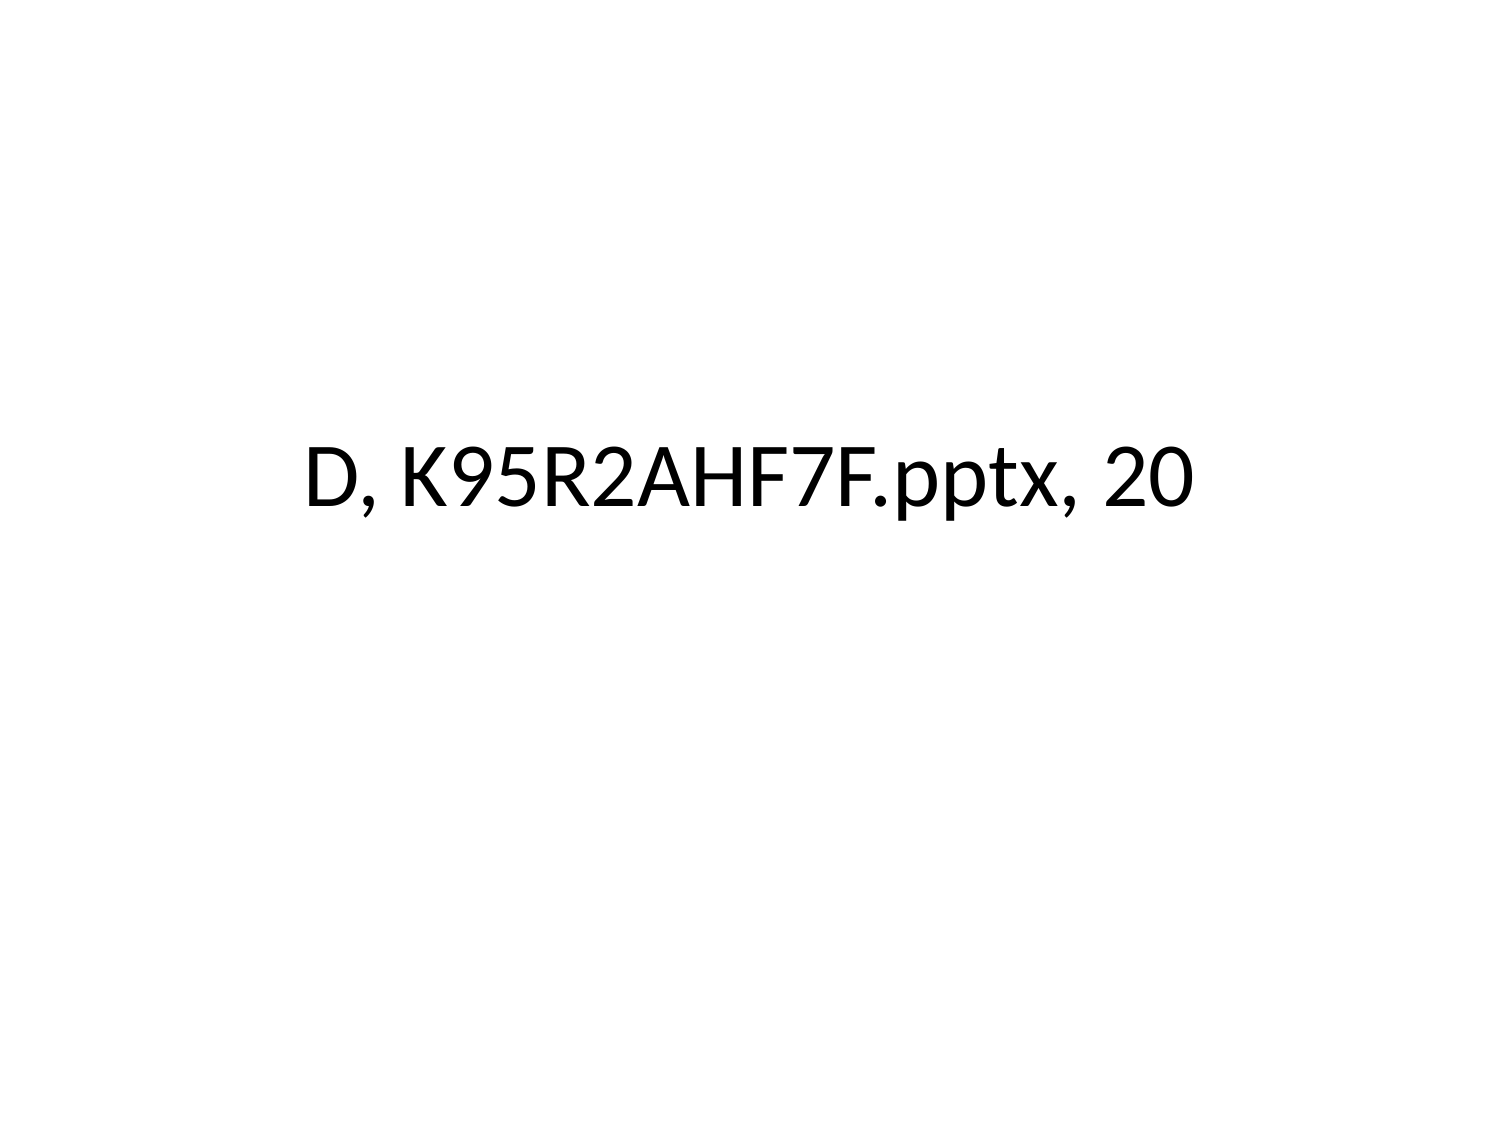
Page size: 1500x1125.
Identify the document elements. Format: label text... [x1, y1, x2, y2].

title D, K95R2AHF7F.pptx, 20 [112, 349, 1388, 591]
